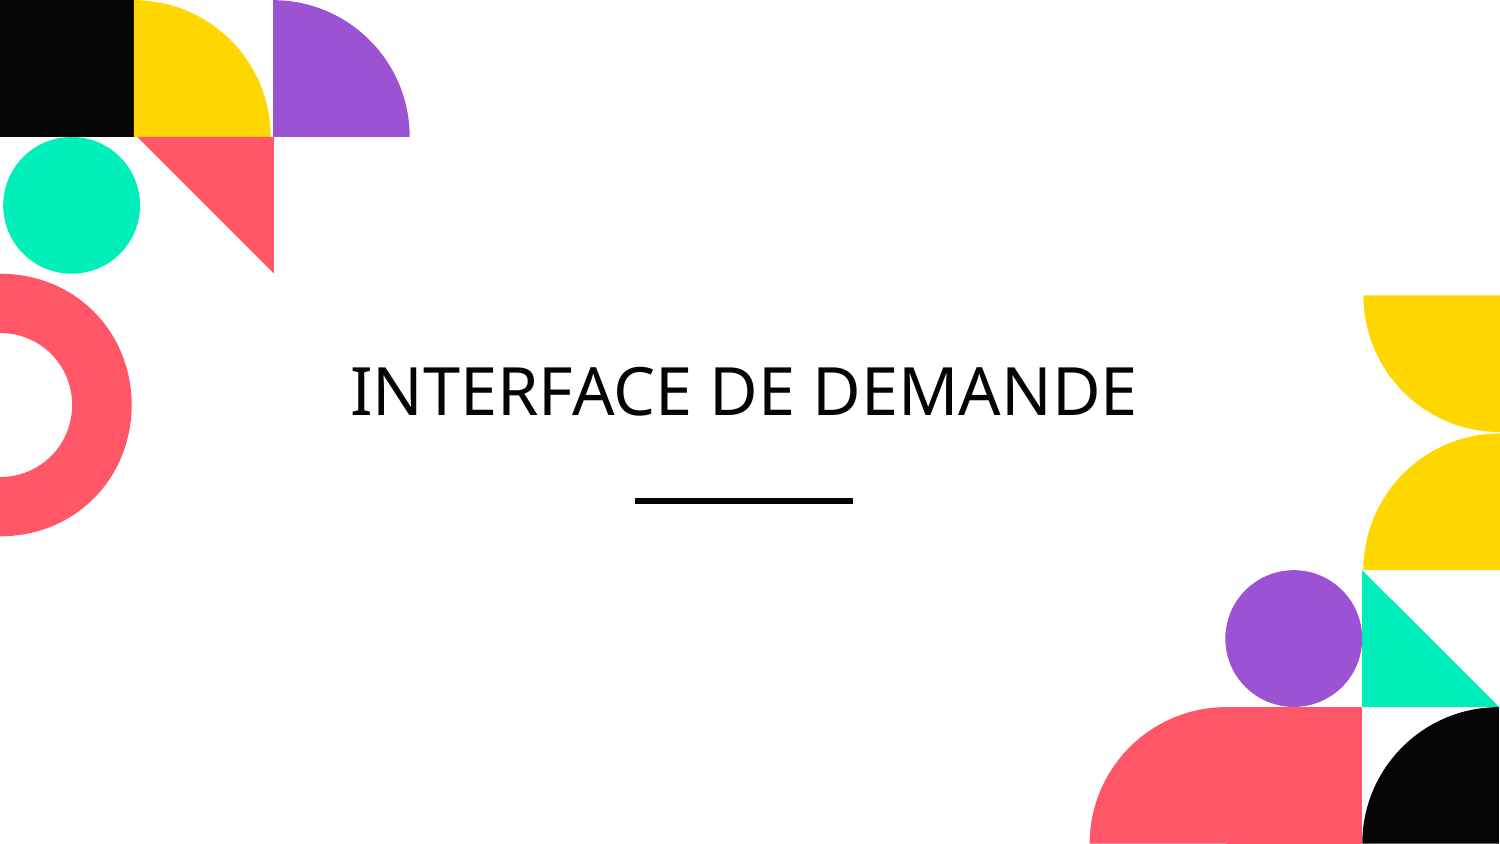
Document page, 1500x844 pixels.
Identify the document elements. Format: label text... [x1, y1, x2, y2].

title INTERFACE DE DEMANDE [154, 287, 1335, 490]
